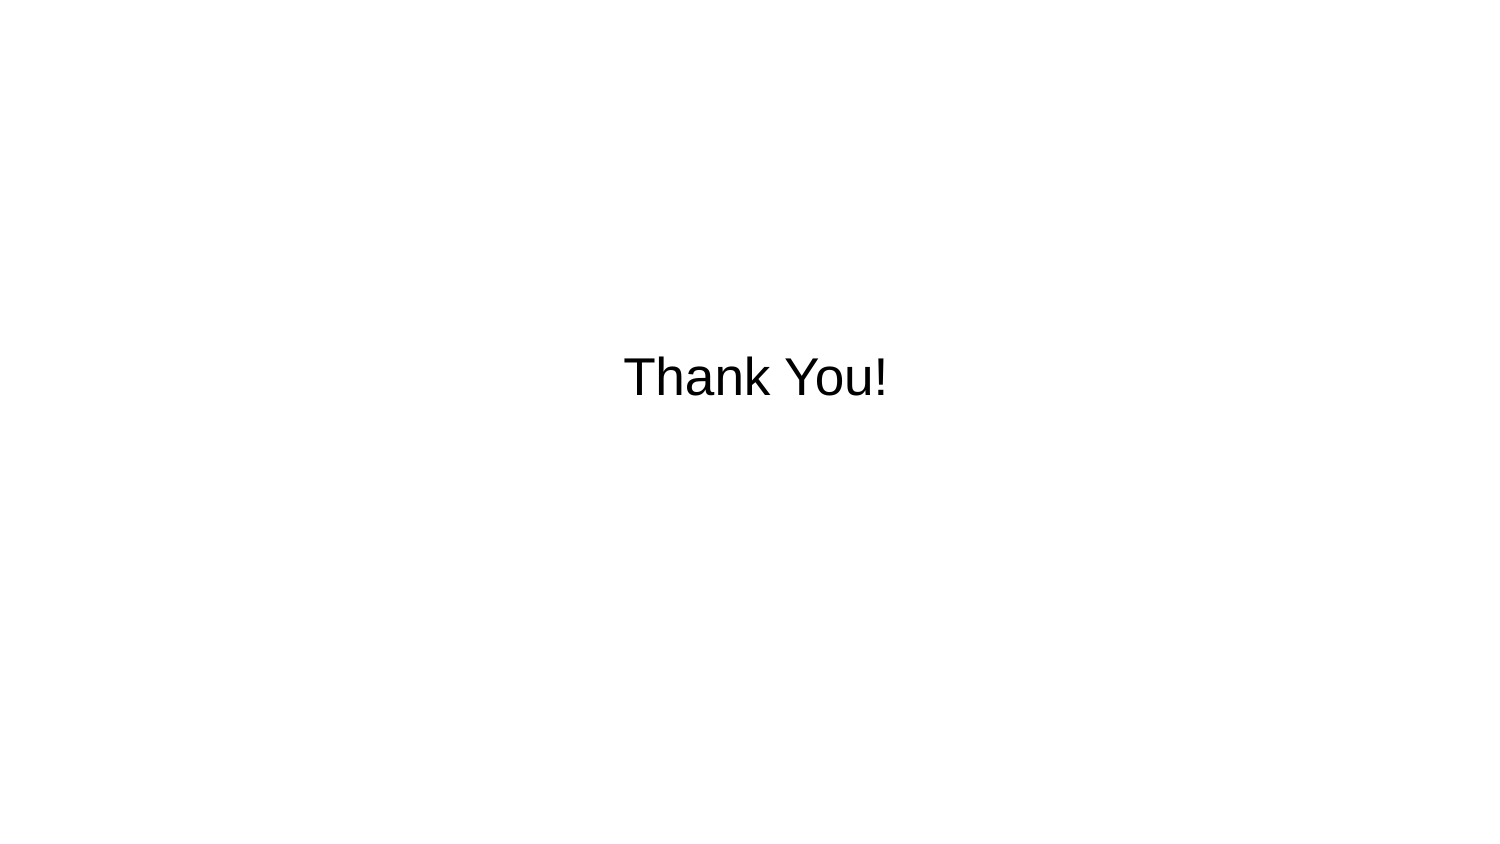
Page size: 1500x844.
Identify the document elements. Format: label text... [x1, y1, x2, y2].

title Thank You! [57, 327, 1455, 422]
